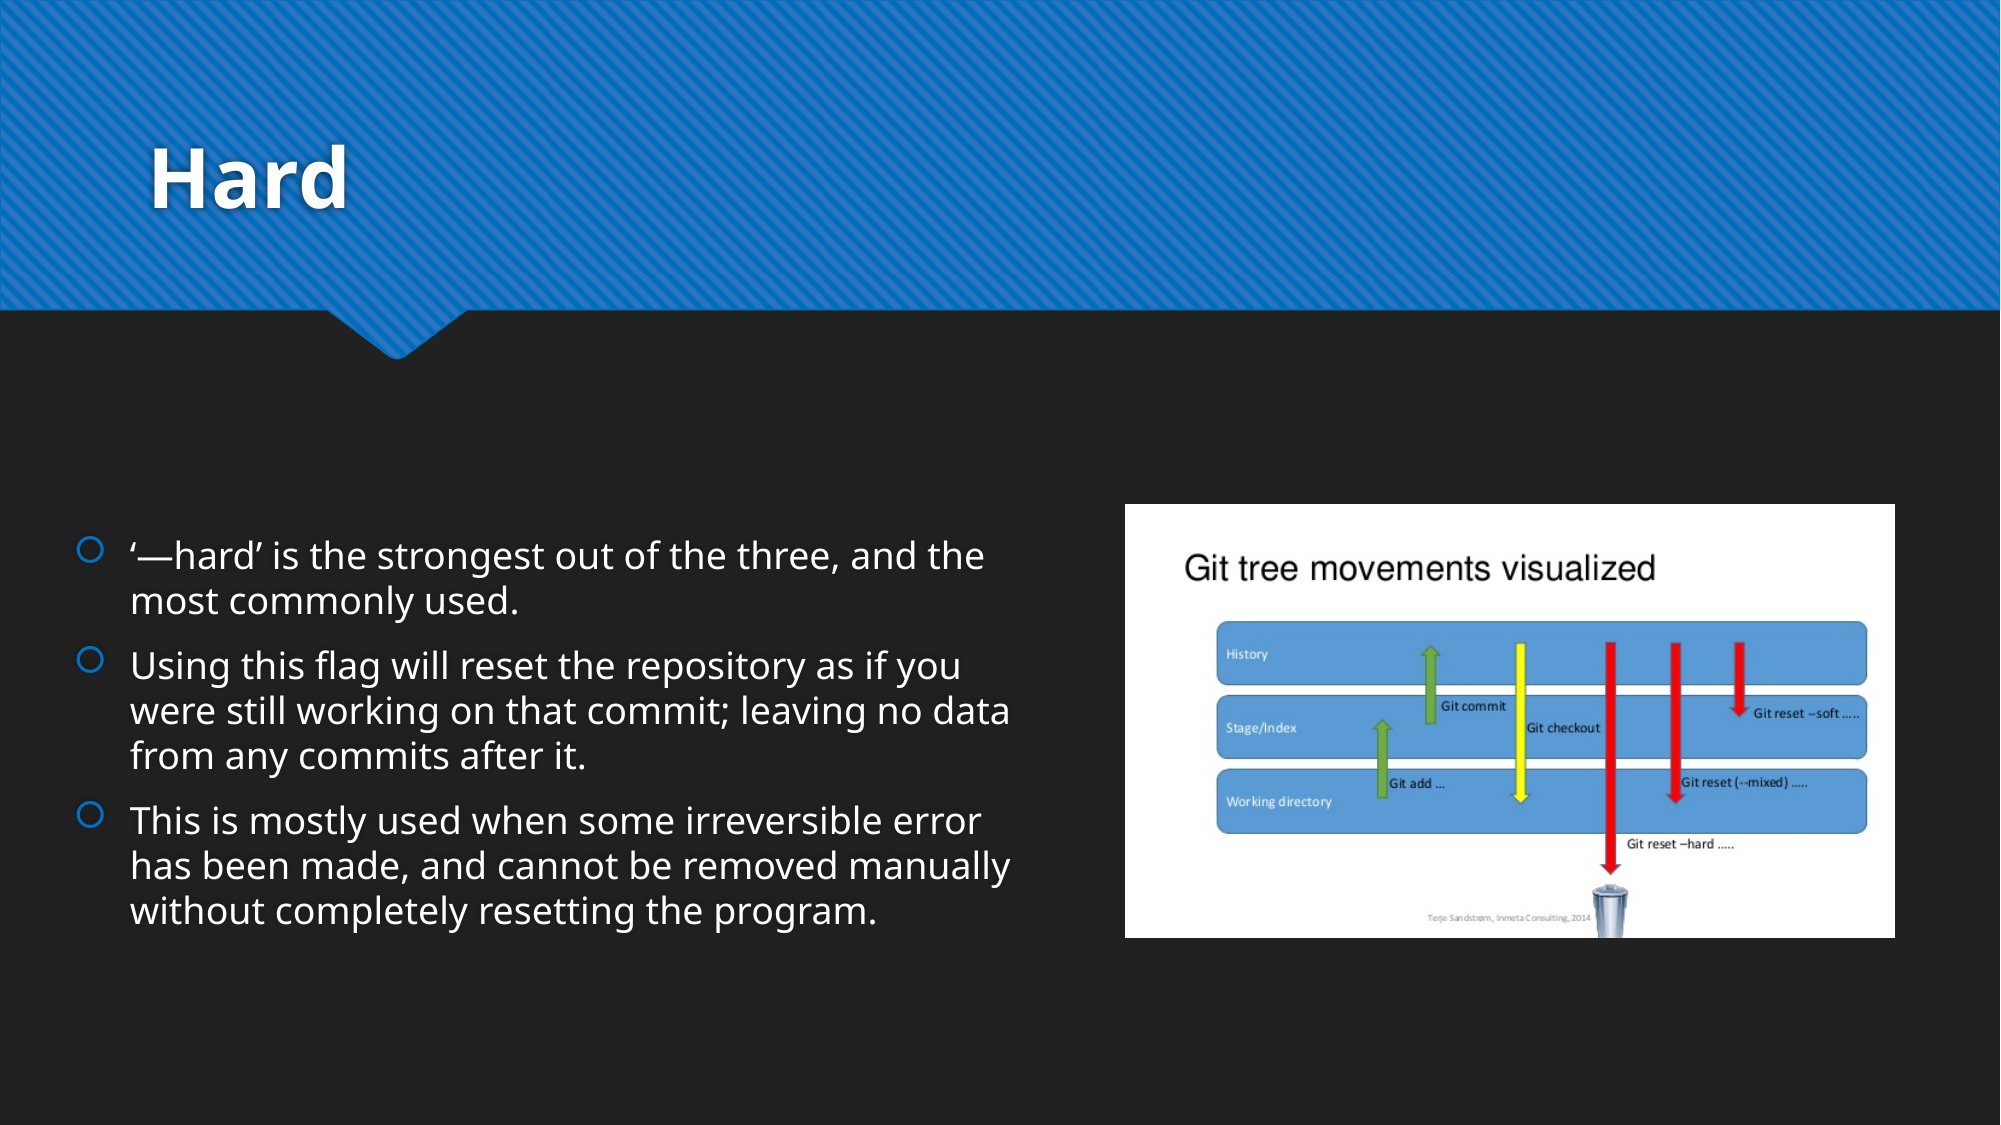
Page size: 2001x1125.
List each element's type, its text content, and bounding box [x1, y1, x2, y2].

title Hard [132, 73, 1868, 233]
picture [1125, 504, 1895, 938]
list ‘—hard’ is the strongest out of the three, and the most commonly used. Using this flag will reset the repository as if you were still working on that commit; leaving no data from any commits after it. This is mostly used when some irreversible error has been made, and cannot be removed manually without completely resetting the program. [58, 401, 1052, 998]
